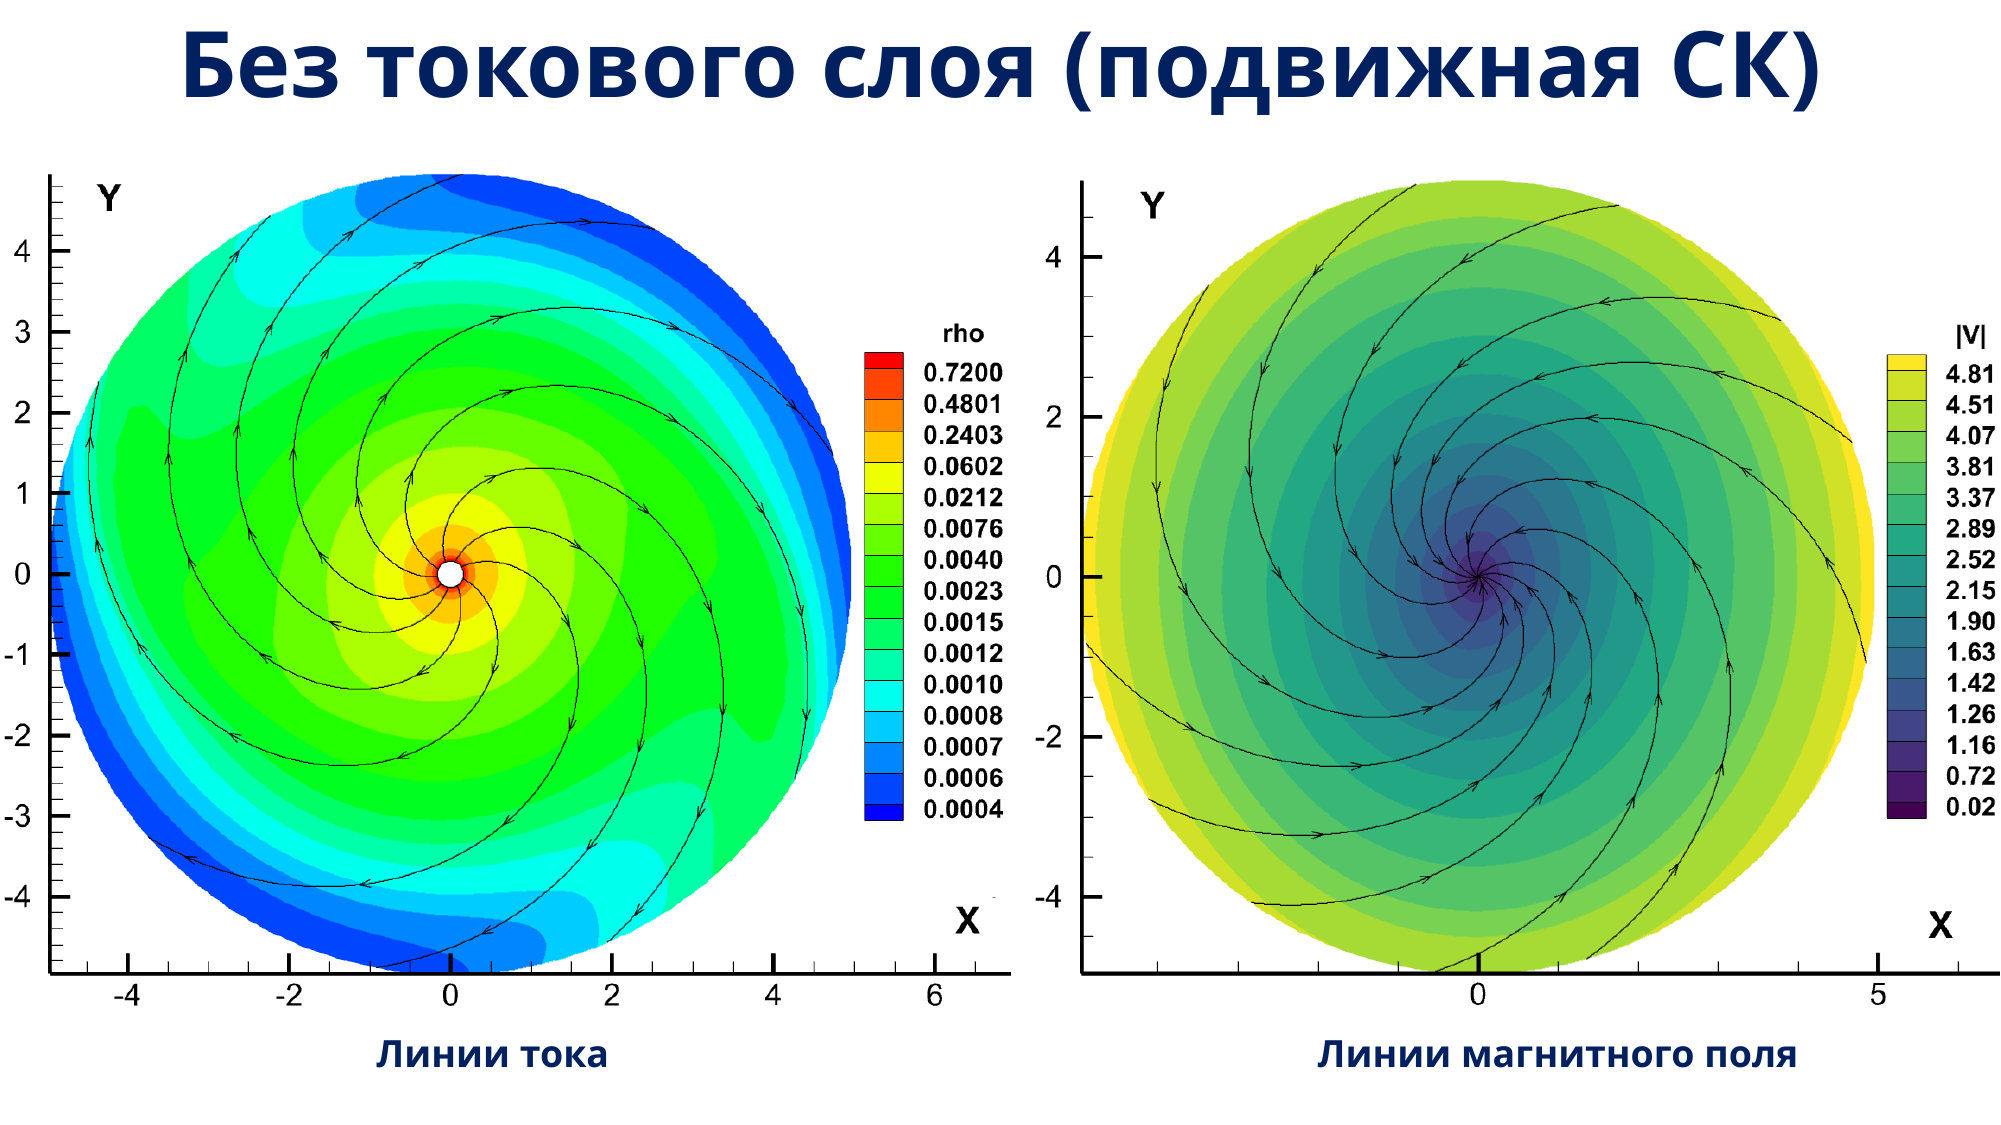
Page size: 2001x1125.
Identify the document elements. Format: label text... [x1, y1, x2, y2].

text_box Линии магнитного поля [1302, 1022, 1859, 1083]
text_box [0, 168, 1015, 1010]
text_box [1029, 176, 2000, 1010]
text_box Линии тока [287, 1022, 699, 1083]
title Без токового слоя (подвижная СК) [0, 0, 2000, 177]
